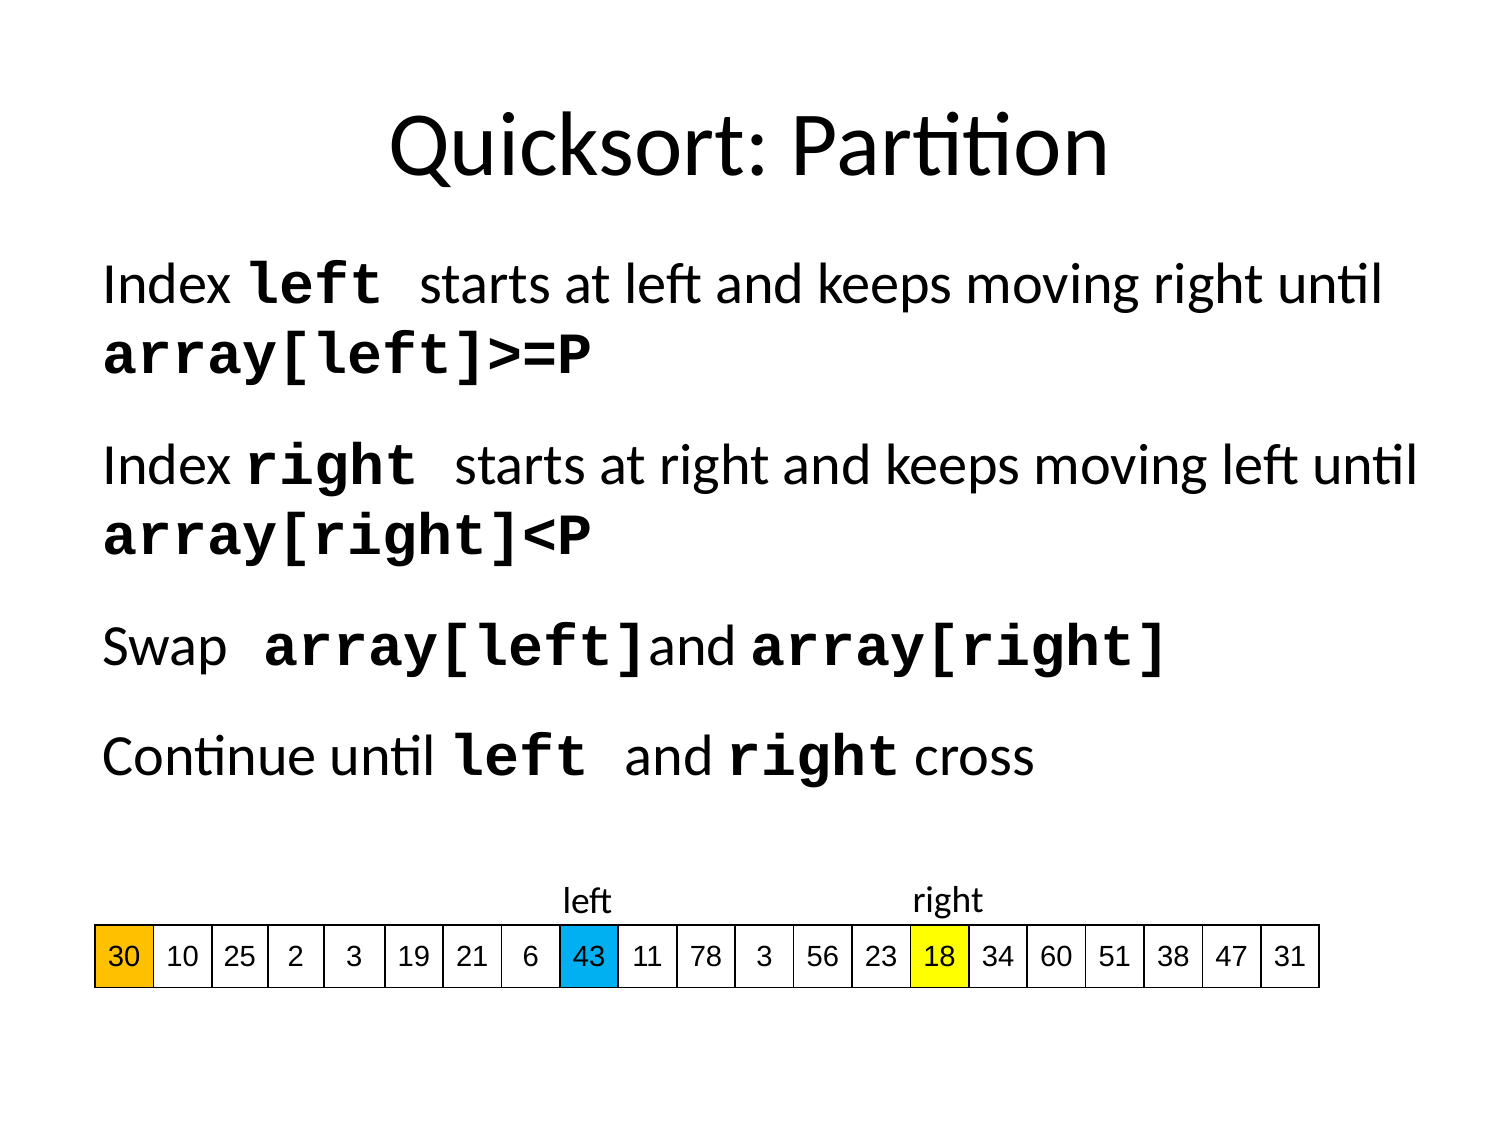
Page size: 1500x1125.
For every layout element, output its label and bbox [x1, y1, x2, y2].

table_header [386, 926, 442, 987]
table_header [502, 926, 559, 987]
table_header [794, 926, 851, 987]
table_header [853, 926, 910, 987]
title [75, 45, 1425, 233]
table_header [213, 926, 267, 987]
table_header [561, 926, 617, 987]
table_header [154, 926, 211, 987]
list [87, 237, 1438, 1100]
table_header [96, 926, 153, 987]
table_header [1028, 926, 1085, 987]
table_header [1145, 926, 1202, 987]
table_header [1262, 926, 1318, 987]
table_header [1203, 926, 1260, 987]
table_header [970, 926, 1026, 987]
table_header [619, 926, 676, 987]
table_header [444, 926, 501, 987]
table_header [678, 926, 734, 987]
table_header [736, 926, 793, 987]
table_header [1086, 926, 1143, 987]
text_box [562, 876, 625, 922]
table_header [269, 926, 323, 987]
table_header [911, 926, 968, 987]
table_header [325, 926, 384, 987]
text_box [912, 874, 1004, 921]
